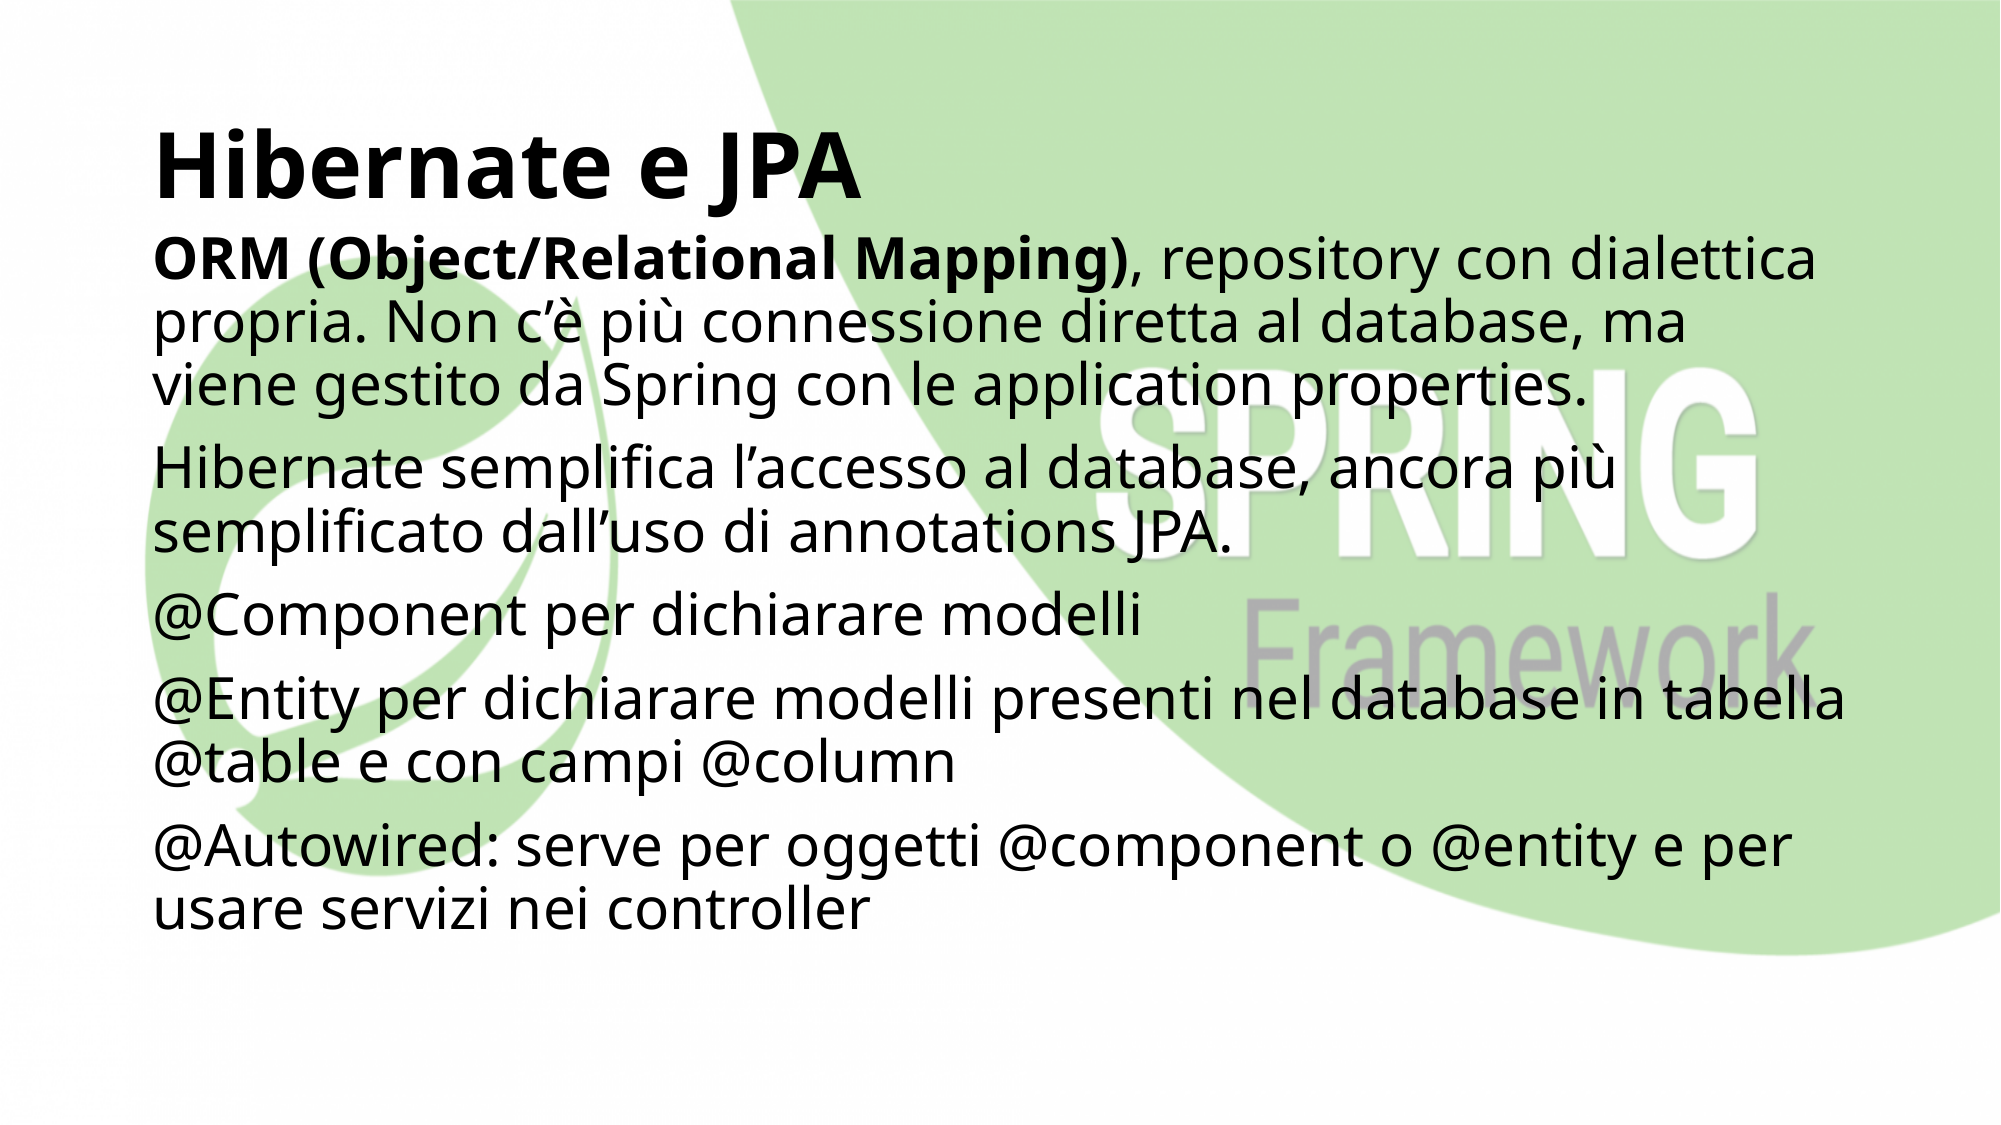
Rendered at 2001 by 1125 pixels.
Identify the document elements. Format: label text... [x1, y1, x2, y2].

list ORM (Object/Relational Mapping), repository con dialettica propria. Non c’è più connessione diretta al database, ma viene gestito da Spring con le application properties. Hibernate semplifica l’accesso al database, ancora più semplificato dall’uso di annotations JPA. @Component per dichiarare modelli @Entity per dichiarare modelli presenti nel database in tabella @table e con campi @column @Autowired: serve per oggetti @component o @entity e per usare servizi nei controller [137, 221, 1863, 1039]
title Hibernate e JPA [137, 59, 1863, 221]
